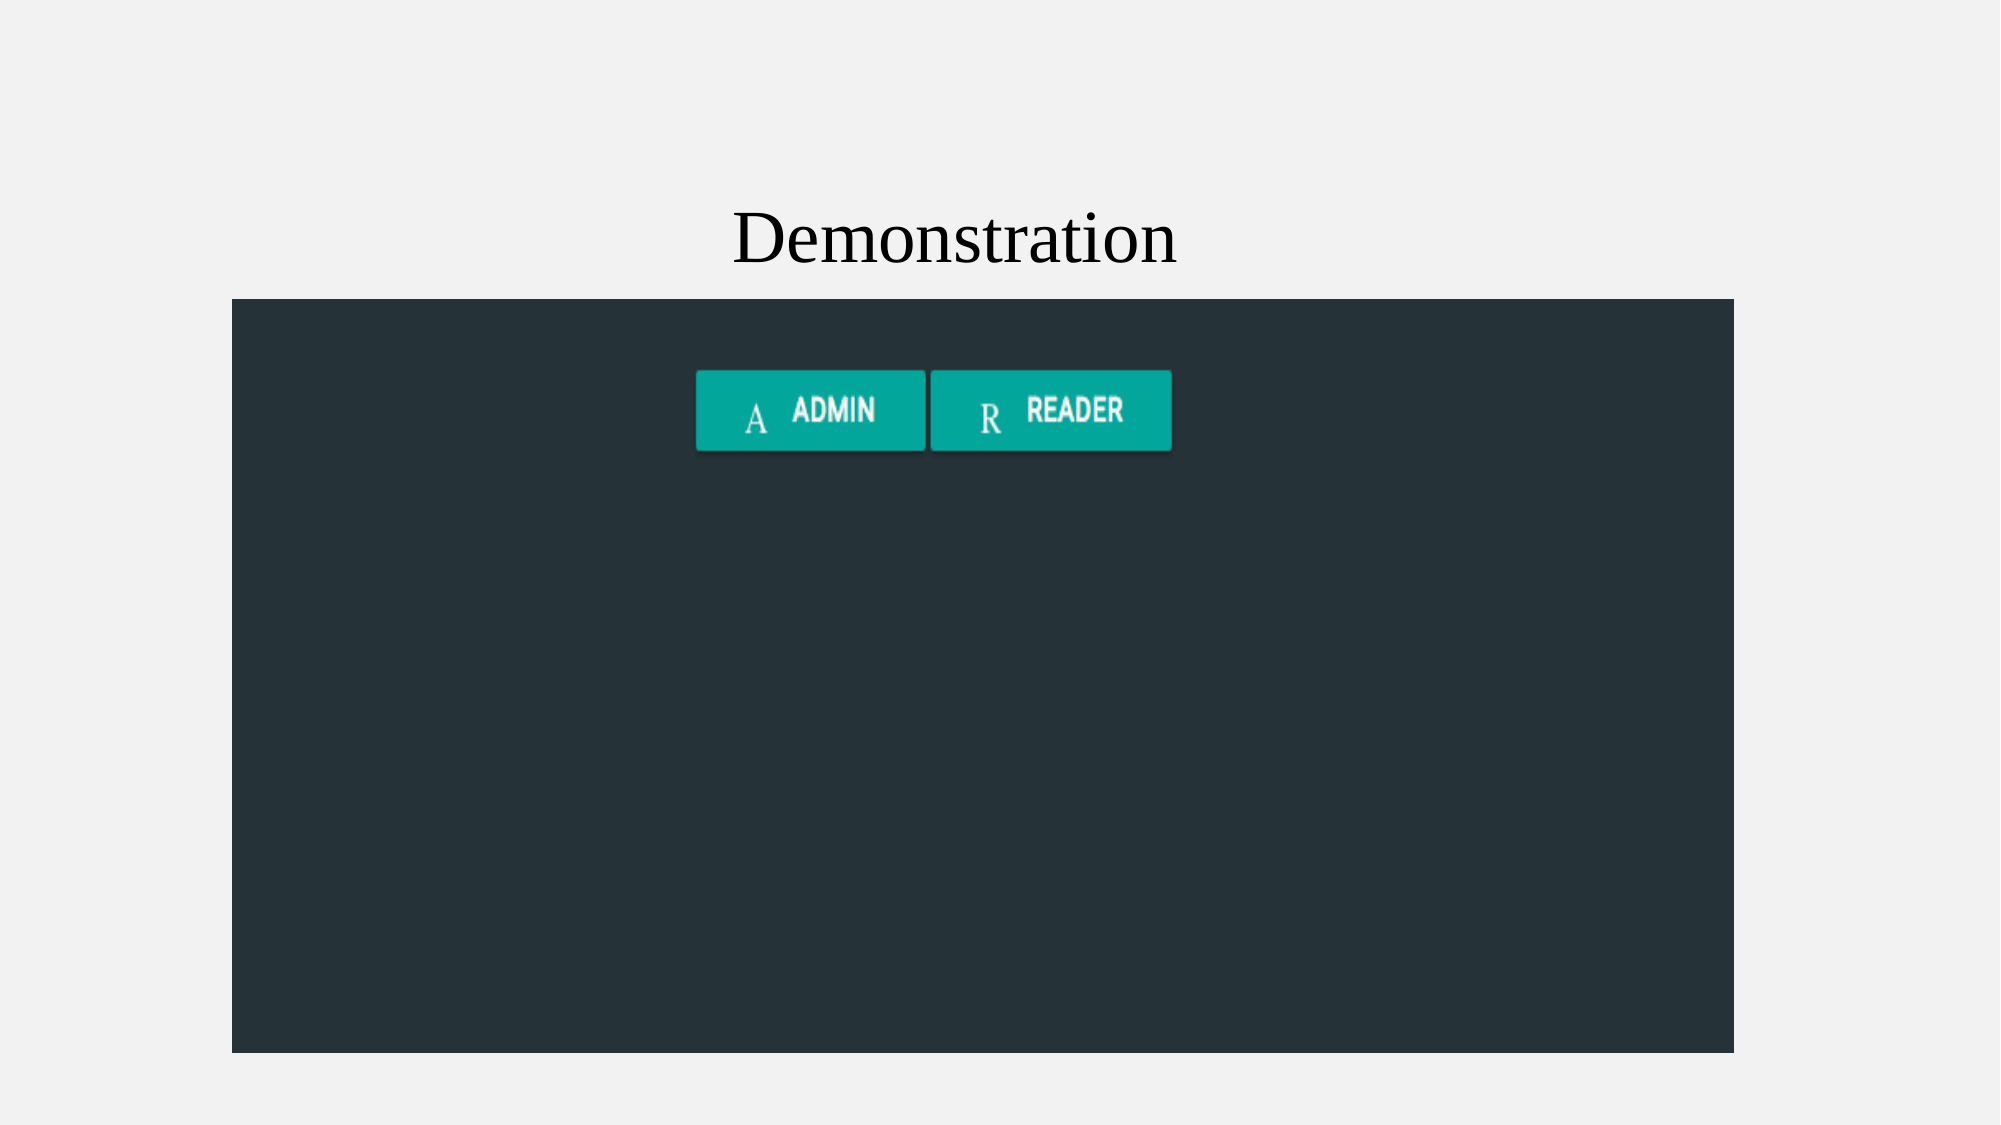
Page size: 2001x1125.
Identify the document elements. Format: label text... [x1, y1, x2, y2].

picture [232, 299, 1734, 1053]
text_box Demonstration [577, 179, 1334, 285]
